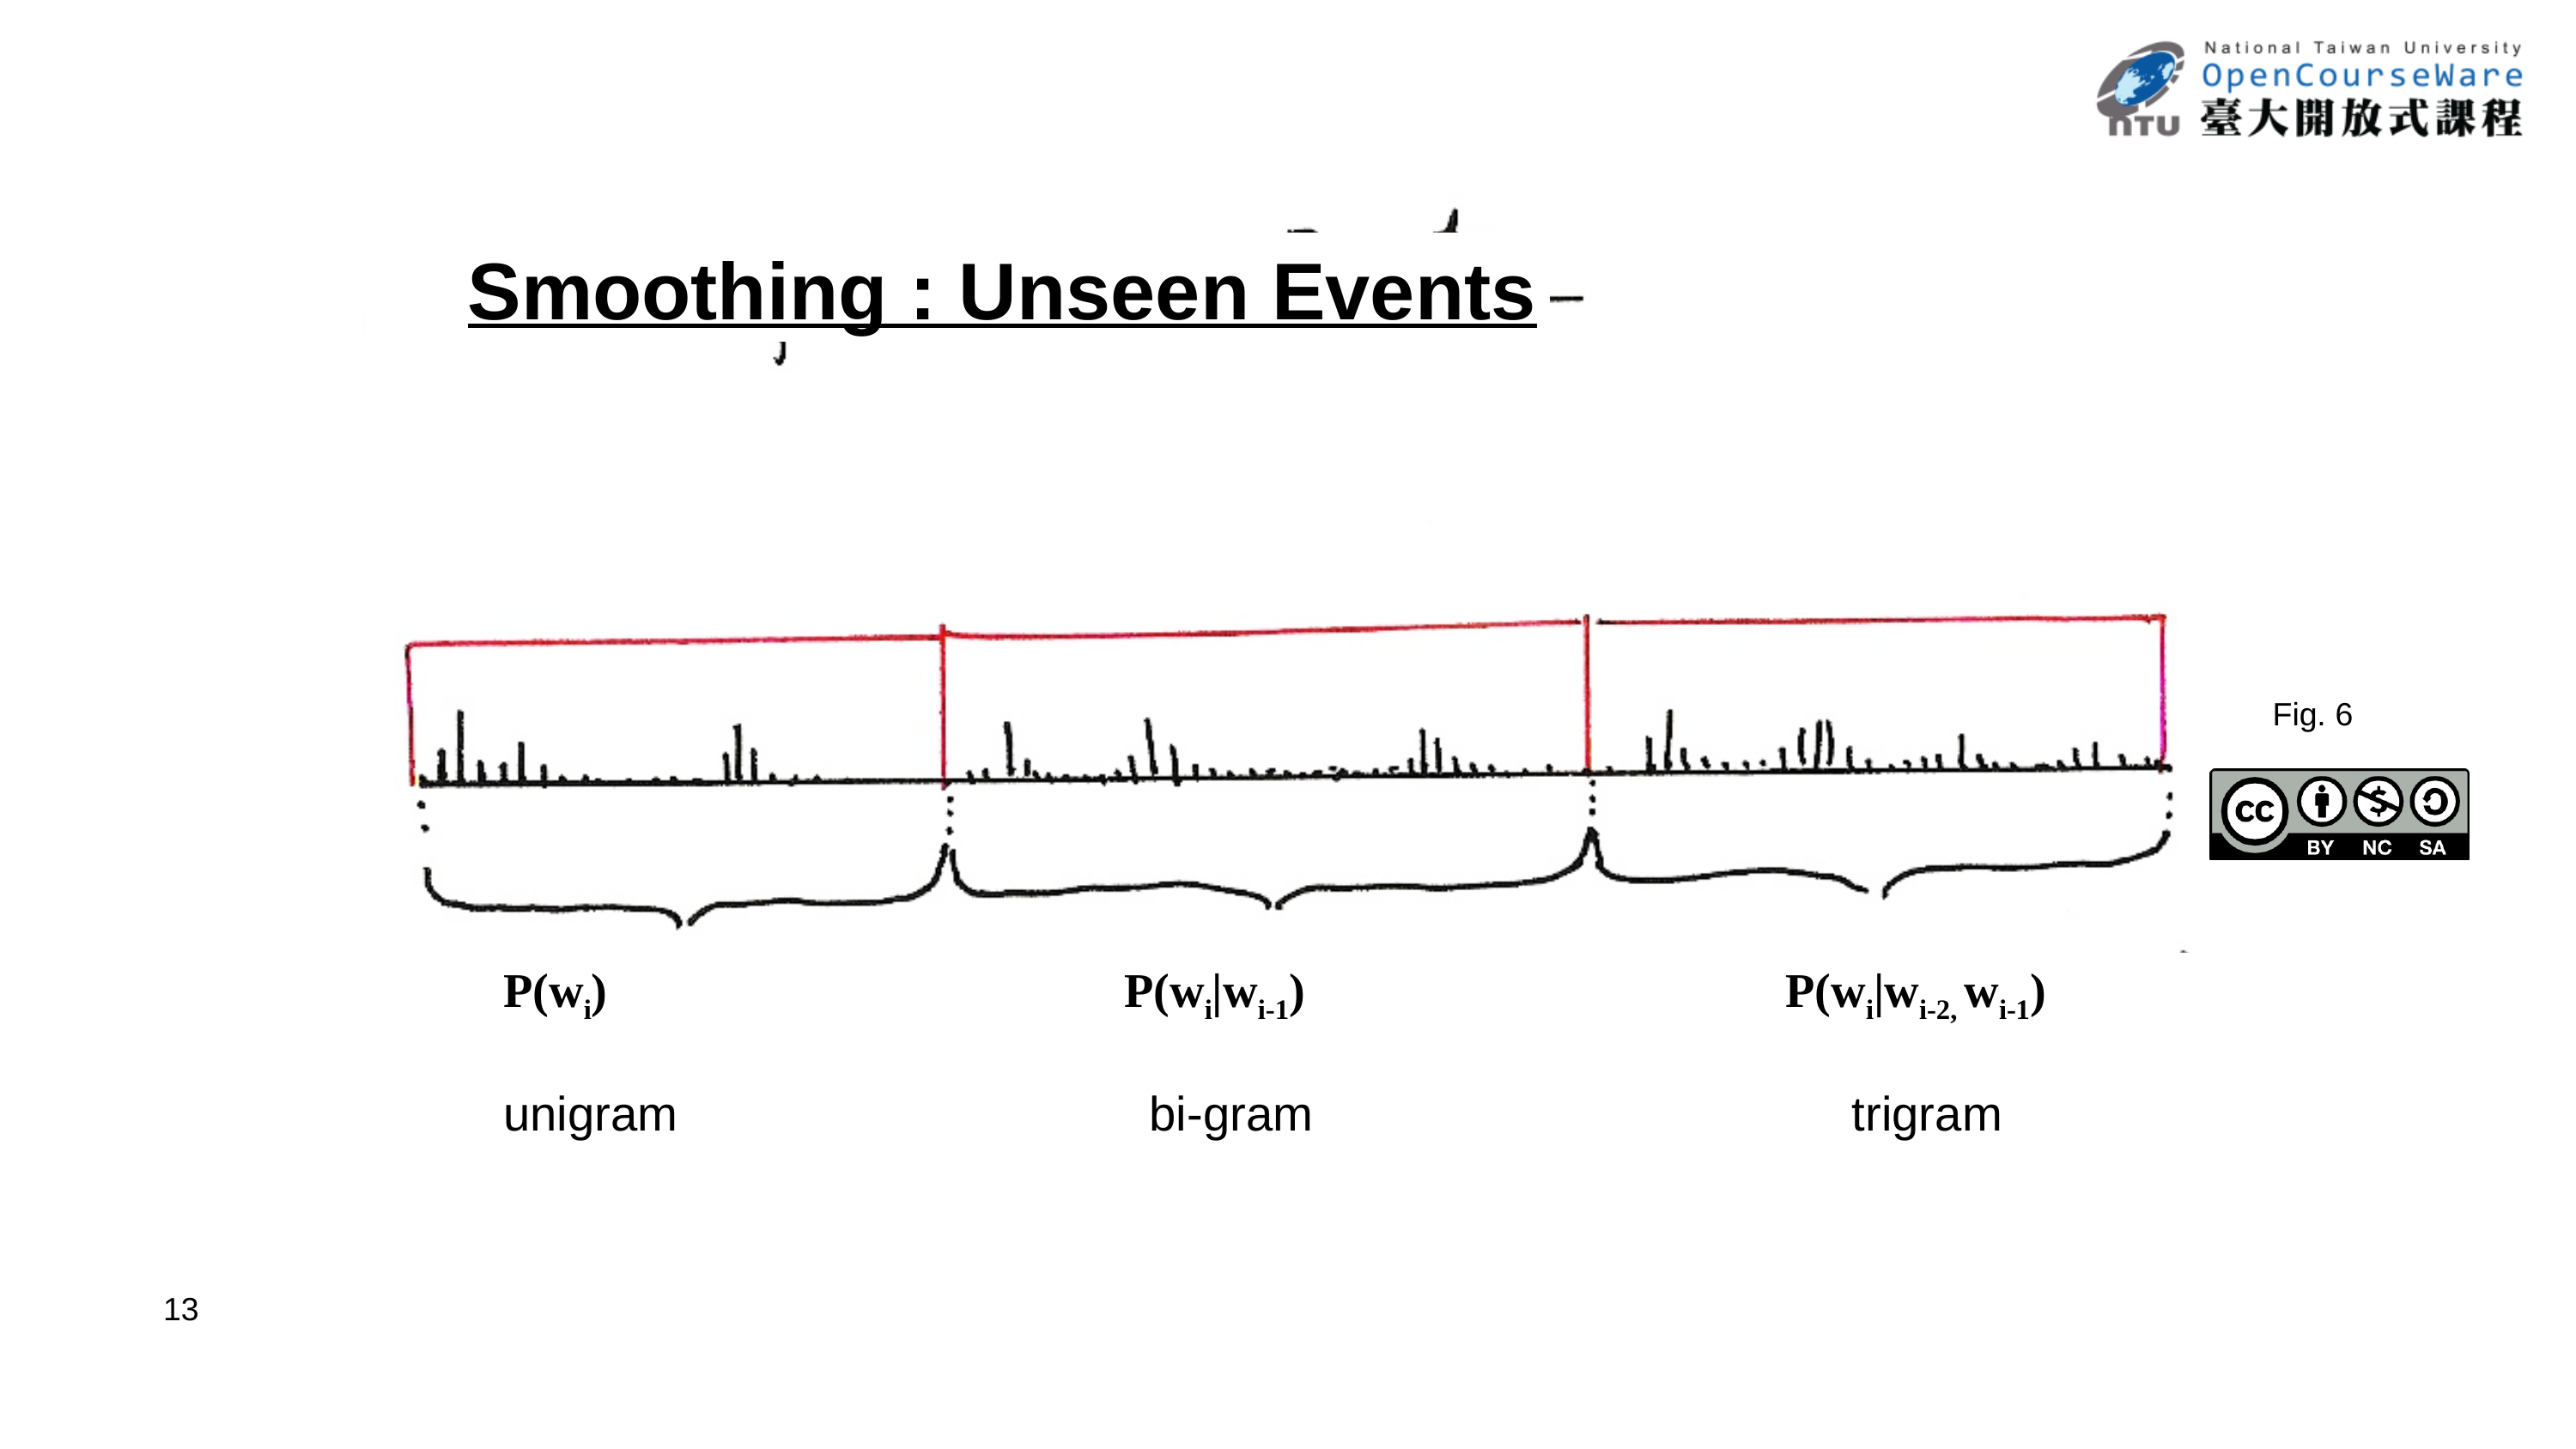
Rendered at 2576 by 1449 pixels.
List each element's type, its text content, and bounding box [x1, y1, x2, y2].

text_box Fig. 6 [2263, 687, 2366, 738]
picture [2209, 768, 2470, 860]
picture [2071, 24, 2551, 155]
text_box 13 [150, 1282, 212, 1334]
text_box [331, 161, 2260, 1184]
